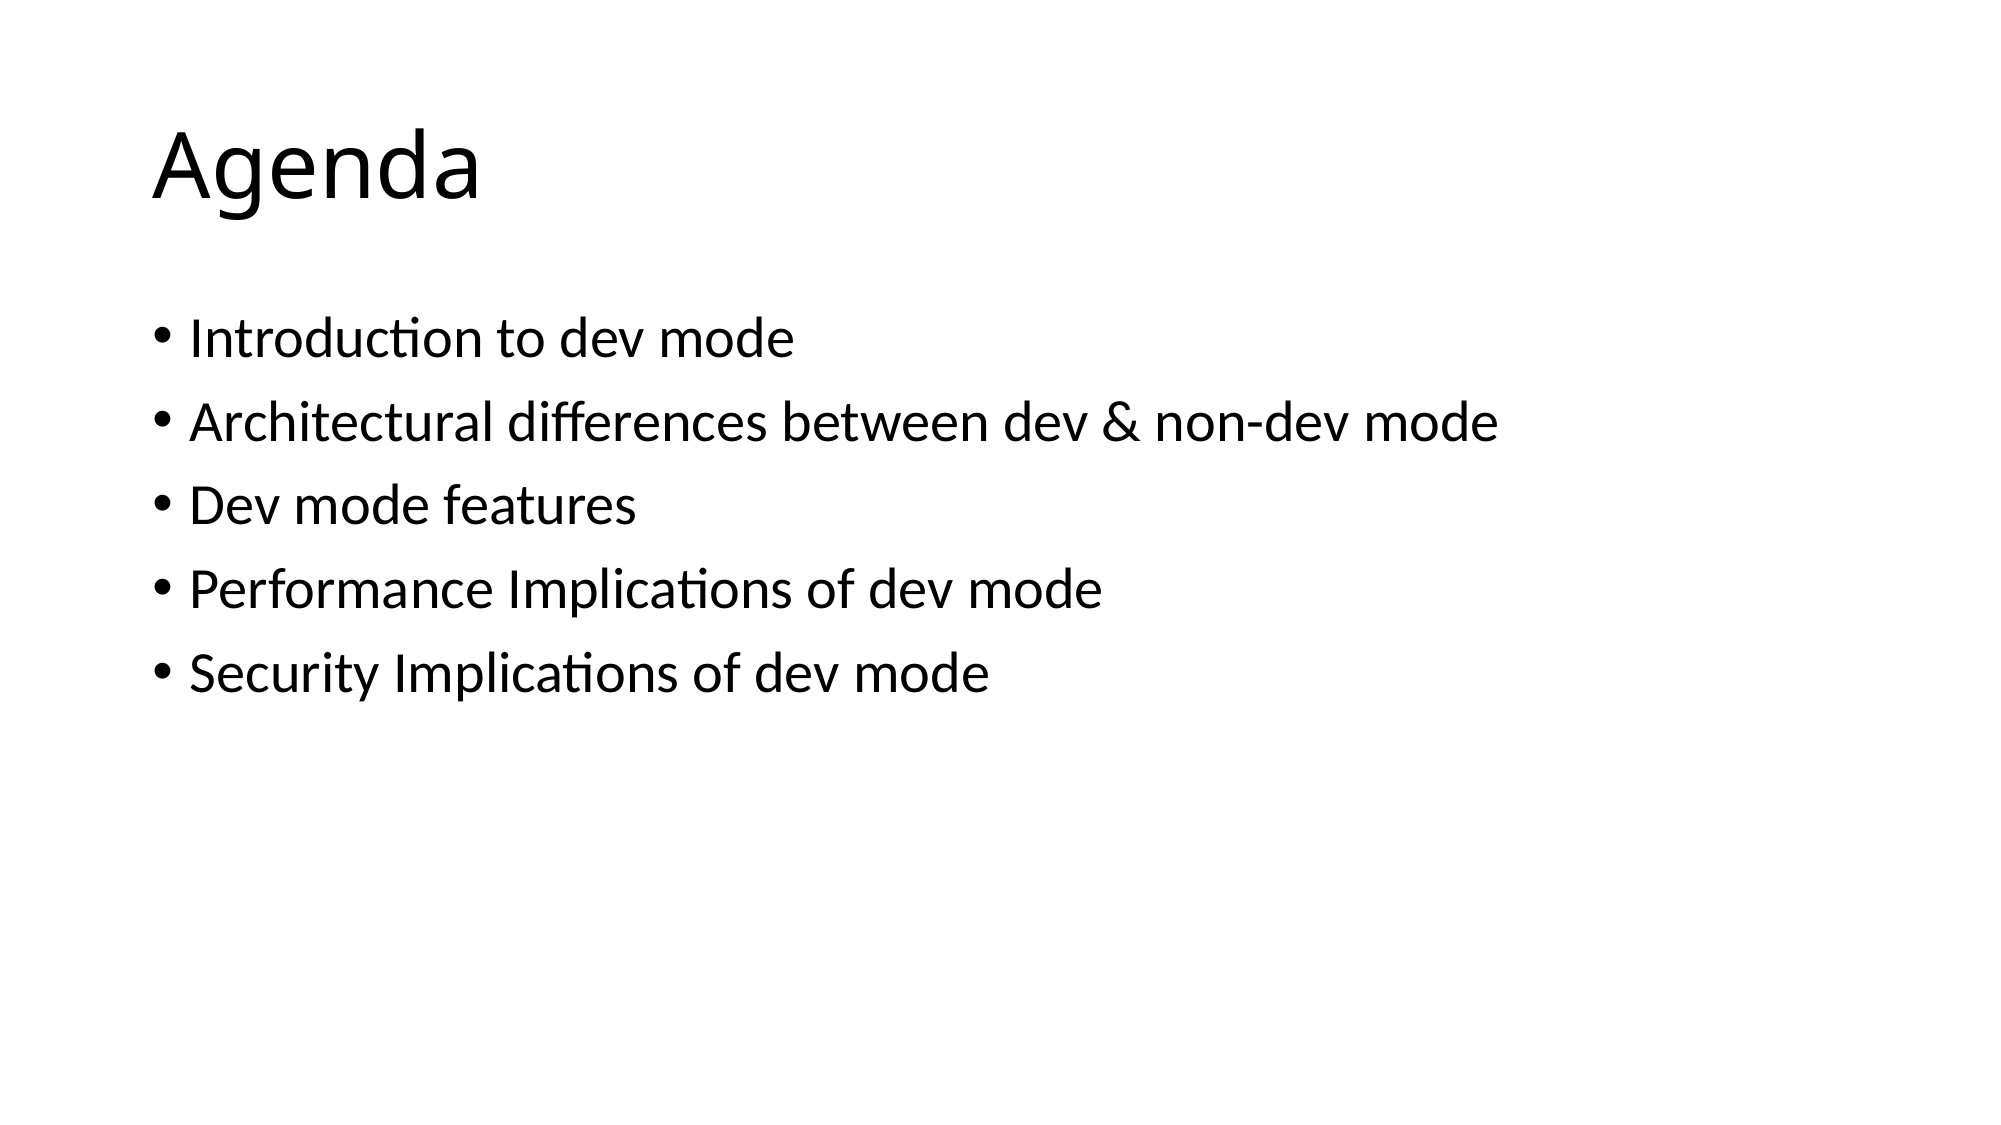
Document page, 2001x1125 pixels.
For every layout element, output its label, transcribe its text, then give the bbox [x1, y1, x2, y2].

title Agenda [137, 59, 1863, 278]
list Introduction to dev mode Architectural differences between dev & non-dev mode Dev mode features Performance Implications of dev mode Security Implications of dev mode [137, 299, 1863, 1014]
